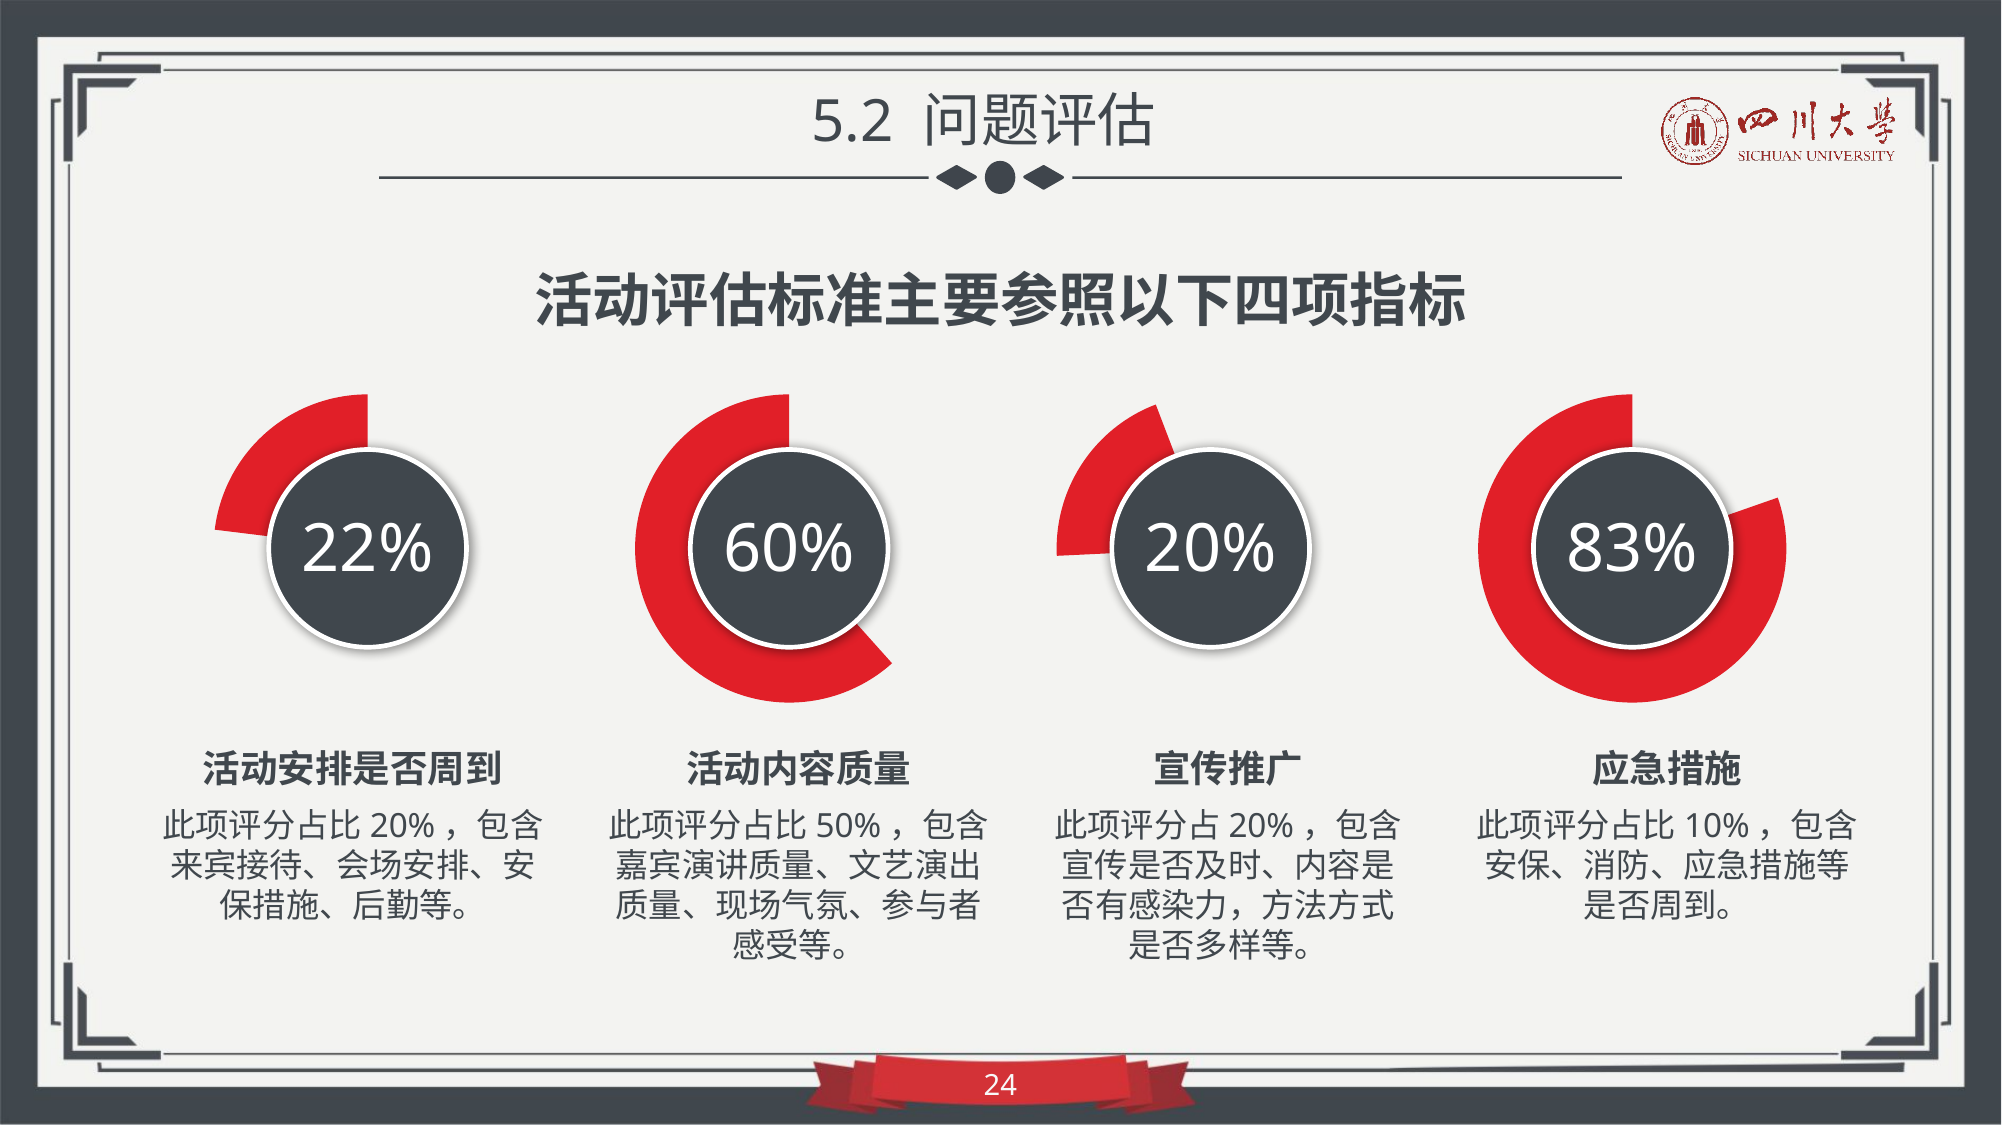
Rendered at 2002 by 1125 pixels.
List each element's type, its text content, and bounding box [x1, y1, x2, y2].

text_box [632, 392, 895, 705]
text_box 5.2 问题评估 [636, 83, 1332, 154]
text_box 此项评分占比10%，包含安保、消防、应急措施等是否周到。 [1456, 796, 1878, 932]
text_box 宣传推广 [1091, 737, 1365, 796]
text_box [268, 449, 467, 648]
text_box 应急措施 [1577, 737, 1758, 796]
text_box 20% [1130, 497, 1292, 592]
text_box 此项评分占20%，包含宣传是否及时、内容是否有感染力，方法方式是否多样等。 [1030, 796, 1426, 972]
text_box 22% [286, 497, 449, 592]
text_box 此项评分占比50%，包含嘉宾演讲质量、文艺演出质量、现场气氛、参与者感受等。 [588, 796, 1010, 972]
text_box [212, 392, 370, 538]
text_box [1111, 449, 1310, 648]
text_box [1533, 449, 1732, 648]
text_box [378, 160, 1623, 195]
text_box 60% [708, 497, 870, 592]
text_box 活动安排是否周到 [184, 737, 522, 796]
text_box 此项评分占比20%，包含来宾接待、会场安排、安保措施、后勤等。 [142, 796, 564, 932]
picture [0, 0, 2002, 1125]
text_box [690, 449, 889, 648]
text_box 活动评估标准主要参照以下四项指标 [429, 255, 1572, 341]
text_box 活动内容质量 [632, 737, 965, 796]
text_box [1054, 402, 1175, 558]
text_box [1476, 392, 1789, 705]
text_box 83% [1551, 497, 1714, 592]
